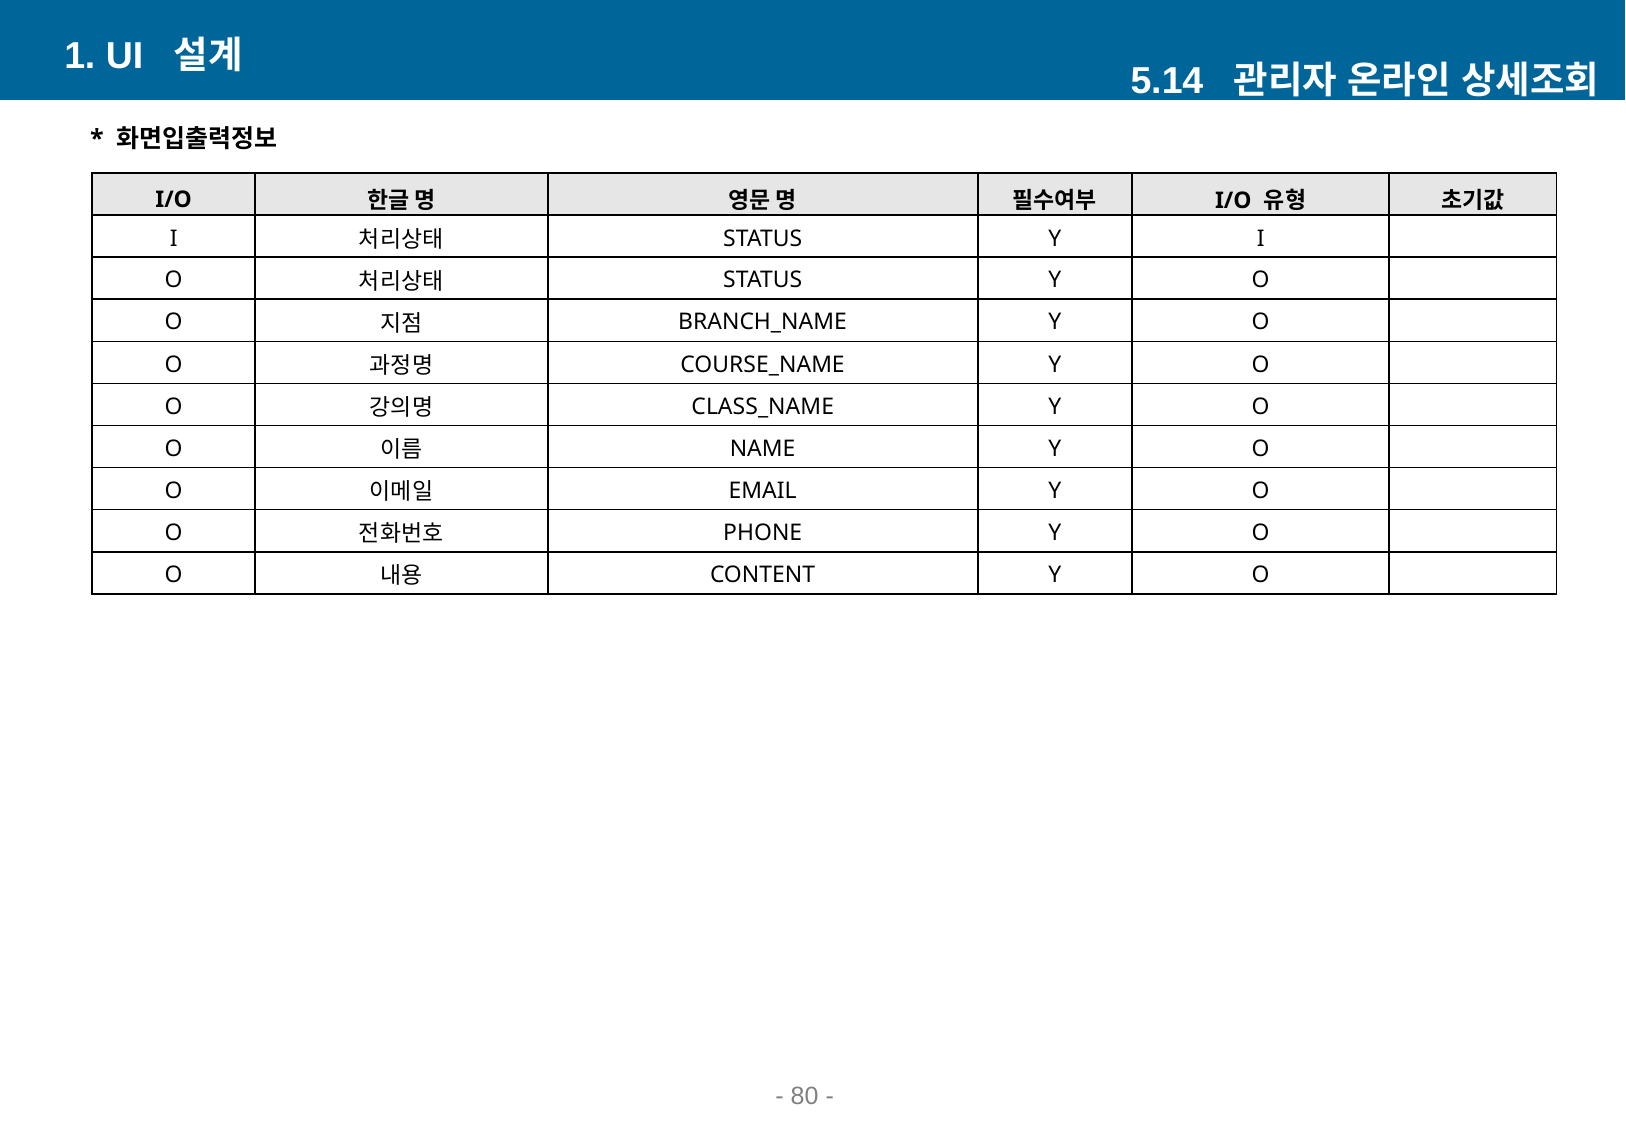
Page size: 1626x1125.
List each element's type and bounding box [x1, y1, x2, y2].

slide_number [635, 1070, 974, 1118]
table_cell [549, 553, 977, 593]
table_header [1133, 174, 1388, 214]
table_cell [549, 300, 977, 341]
table_cell [93, 342, 254, 383]
table_cell [1133, 510, 1388, 551]
table_cell [1390, 468, 1556, 509]
table_cell [1390, 426, 1556, 467]
table_header [93, 174, 254, 214]
text_box [49, 28, 707, 79]
table_cell [256, 468, 547, 509]
table_cell [979, 342, 1131, 383]
table_cell [256, 553, 547, 593]
table_cell [93, 216, 254, 256]
table_cell [549, 468, 977, 509]
table_cell [979, 384, 1131, 425]
table_cell [1133, 342, 1388, 383]
table_cell [979, 216, 1131, 256]
table_cell [1390, 510, 1556, 551]
text_box [69, 115, 298, 161]
table_cell [256, 384, 547, 425]
table_cell [979, 510, 1131, 551]
table_cell [1390, 384, 1556, 425]
table_cell [1133, 258, 1388, 298]
table_cell [1133, 468, 1388, 509]
table_cell [1390, 216, 1556, 256]
table_cell [93, 426, 254, 467]
table_cell [979, 300, 1131, 341]
table_cell [256, 216, 547, 256]
table_cell [549, 384, 977, 425]
table_cell [549, 510, 977, 551]
table_cell [93, 510, 254, 551]
table_cell [256, 510, 547, 551]
table_header [1390, 174, 1556, 214]
table_cell [93, 258, 254, 298]
table_cell [1133, 553, 1388, 593]
table_cell [1133, 216, 1388, 256]
table_header [256, 174, 547, 214]
table_cell [979, 426, 1131, 467]
table_header [979, 174, 1131, 214]
table_cell [1133, 426, 1388, 467]
table_cell [1390, 553, 1556, 593]
table_cell [256, 342, 547, 383]
table_cell [1133, 300, 1388, 341]
table_cell [1390, 342, 1556, 383]
table_cell [1390, 258, 1556, 298]
table_cell [256, 426, 547, 467]
table_cell [979, 468, 1131, 509]
table_cell [1390, 300, 1556, 341]
table_cell [979, 553, 1131, 593]
text_box [968, 53, 1625, 104]
table_cell [256, 300, 547, 341]
table_cell [93, 468, 254, 509]
table_cell [1133, 384, 1388, 425]
table_cell [93, 384, 254, 425]
table_cell [256, 258, 547, 298]
table_cell [549, 216, 977, 256]
table_cell [979, 258, 1131, 298]
table_header [549, 174, 977, 214]
table_cell [549, 342, 977, 383]
table_cell [93, 553, 254, 593]
table_cell [549, 258, 977, 298]
table_cell [93, 300, 254, 341]
table_cell [549, 426, 977, 467]
